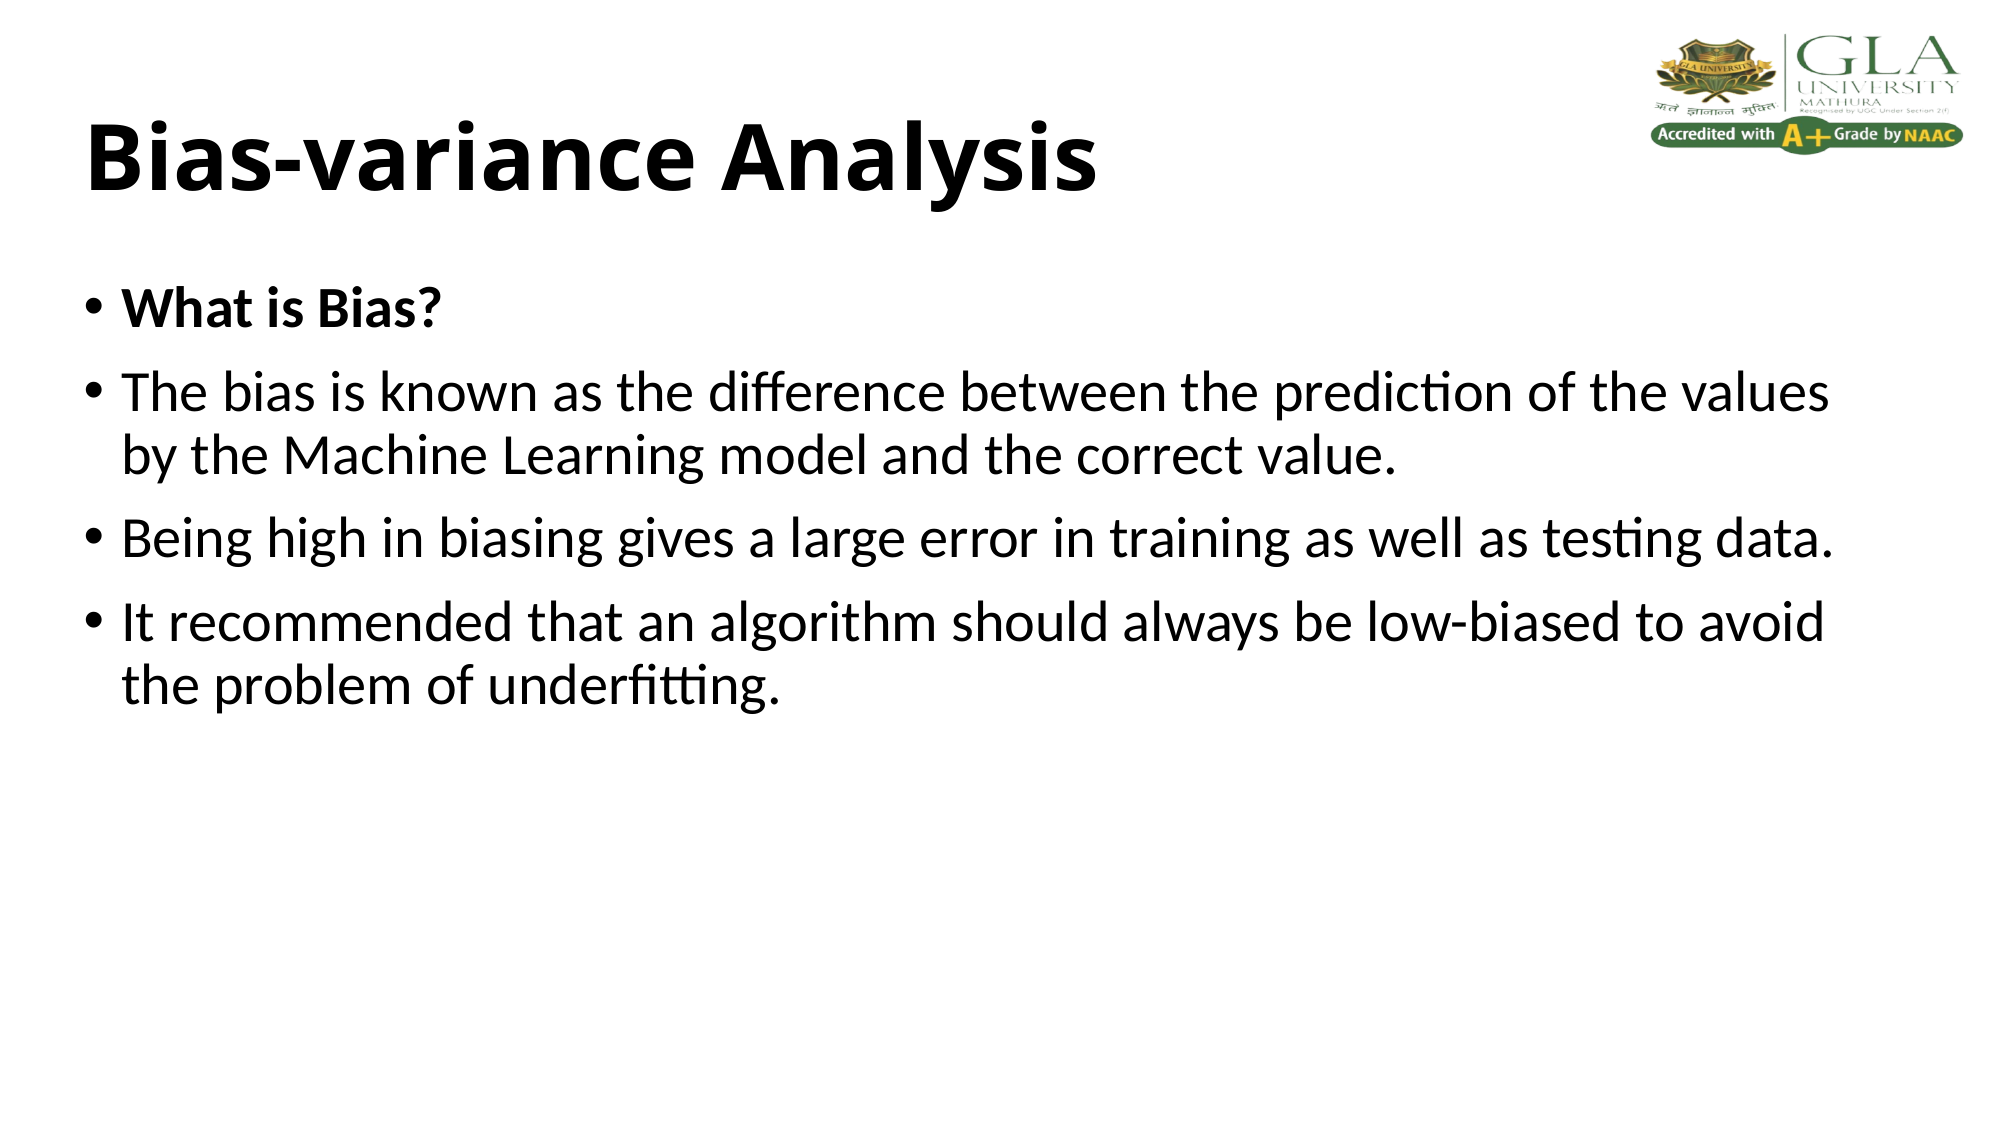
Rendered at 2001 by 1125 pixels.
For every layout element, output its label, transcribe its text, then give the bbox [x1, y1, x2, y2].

title Bias-variance Analysis [68, 52, 1599, 269]
list What is Bias? The bias is known as the difference between the prediction of the values by the Machine Learning model and the correct value. Being high in biasing gives a large error in training as well as testing data. It recommended that an algorithm should always be low-biased to avoid the problem of underfitting. [68, 269, 1916, 984]
picture [1635, 0, 1983, 162]
